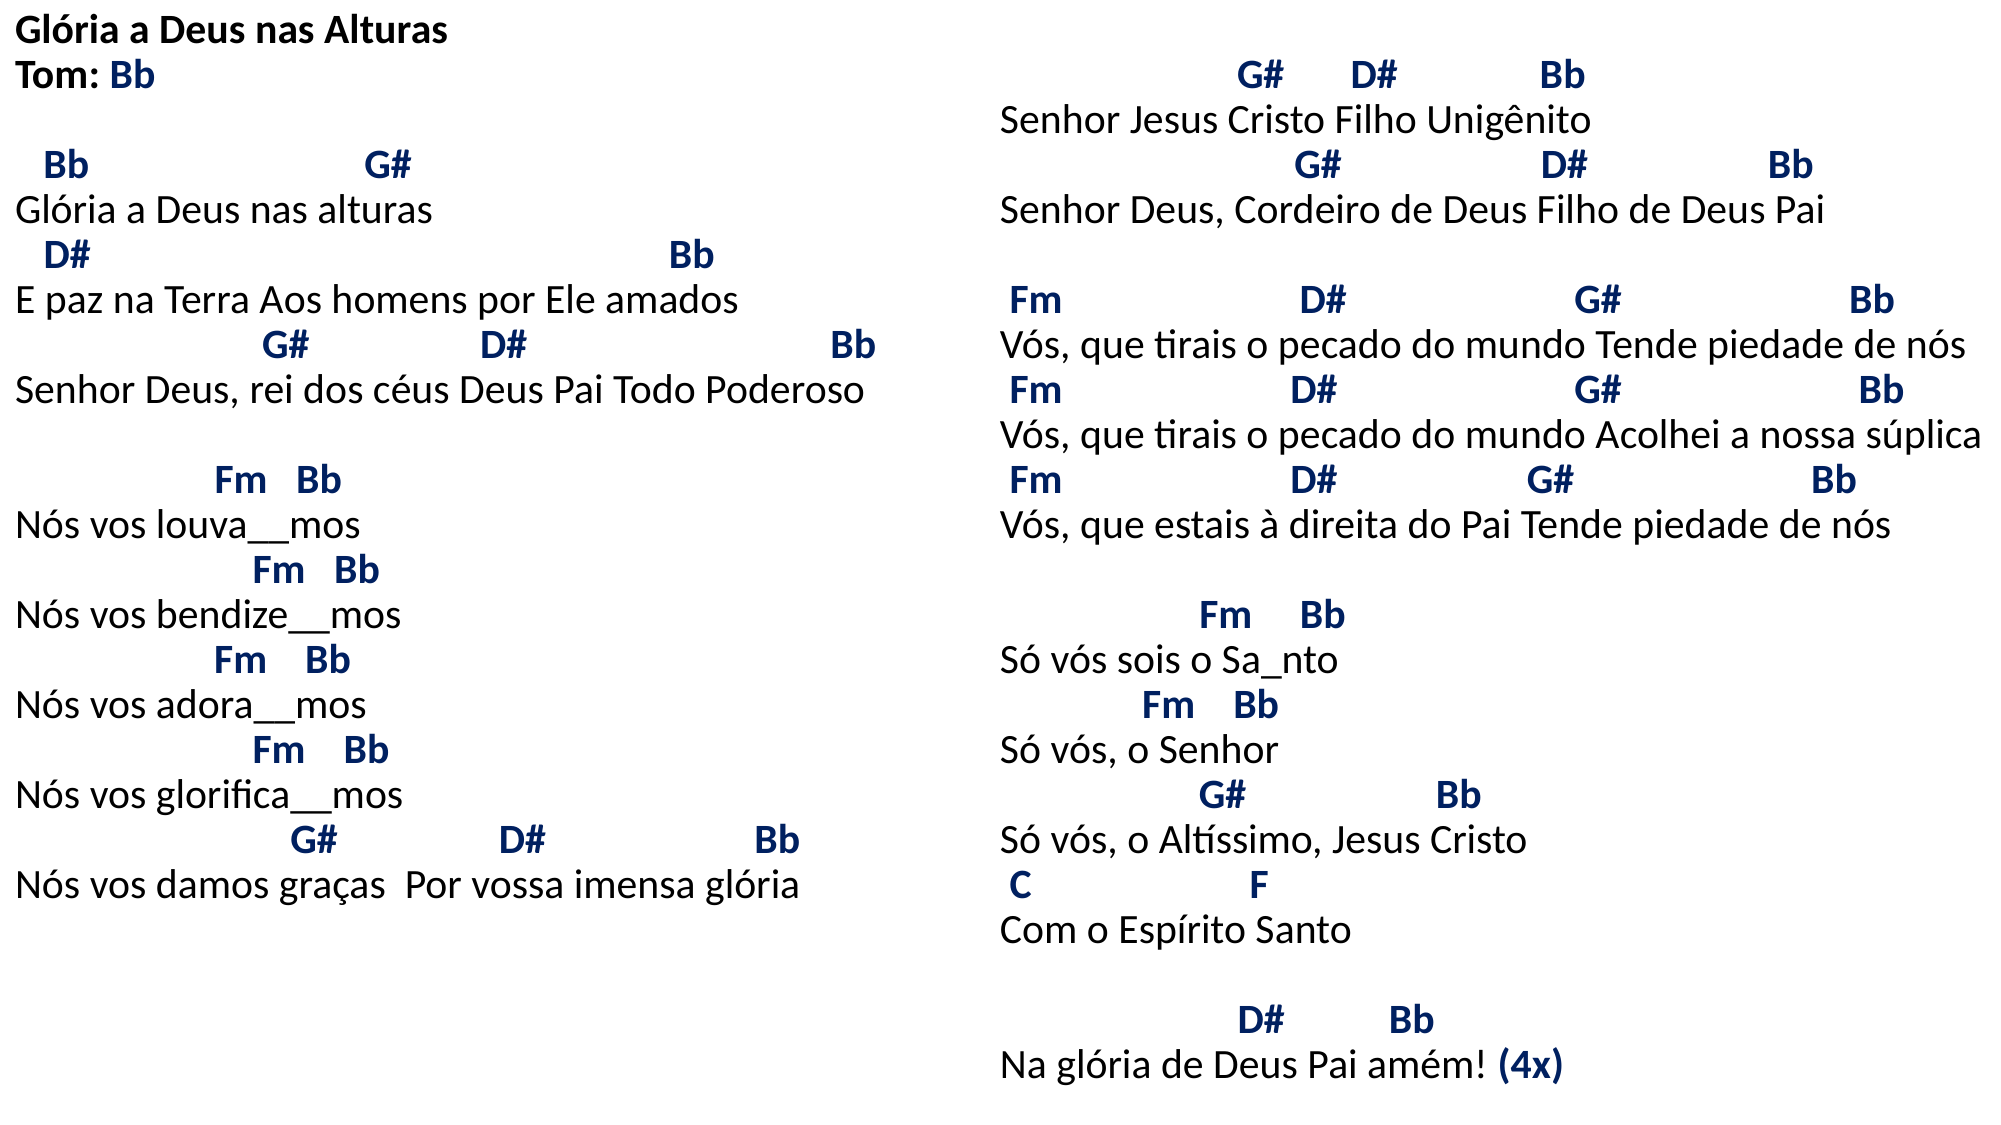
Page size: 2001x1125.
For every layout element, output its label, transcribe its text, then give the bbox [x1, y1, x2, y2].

title Glória a Deus nas Alturas Tom: Bb Bb G# Glória a Deus nas alturas D# Bb E paz na Terra Aos homens por Ele amados G# D# Bb Senhor Deus, rei dos céus Deus Pai Todo Poderoso Fm Bb Nós vos louva__mos Fm Bb Nós vos bendize__mos Fm Bb Nós vos adora__mos Fm Bb Nós vos glorifica__mos G# D# Bb Nós vos damos graças Por vossa imensa glória G# D# Bb Senhor Jesus Cristo Filho Unigênito G# D# Bb Senhor Deus, Cordeiro de Deus Filho de Deus Pai Fm D# G# Bb Vós, que tirais o pecado do mundo Tende piedade de nós Fm D# G# Bb Vós, que tirais o pecado do mundo Acolhei a nossa súplica Fm D# G# Bb Vós, que estais à direita do Pai Tende piedade de nós Fm Bb Só vós sois o Sa_nto Fm Bb Só vós, o Senhor G# Bb Só vós, o Altíssimo, Jesus Cristo C F Com o Espírito Santo D# Bb Na glória de Deus Pai amém! (4x) [0, 0, 2000, 1125]
